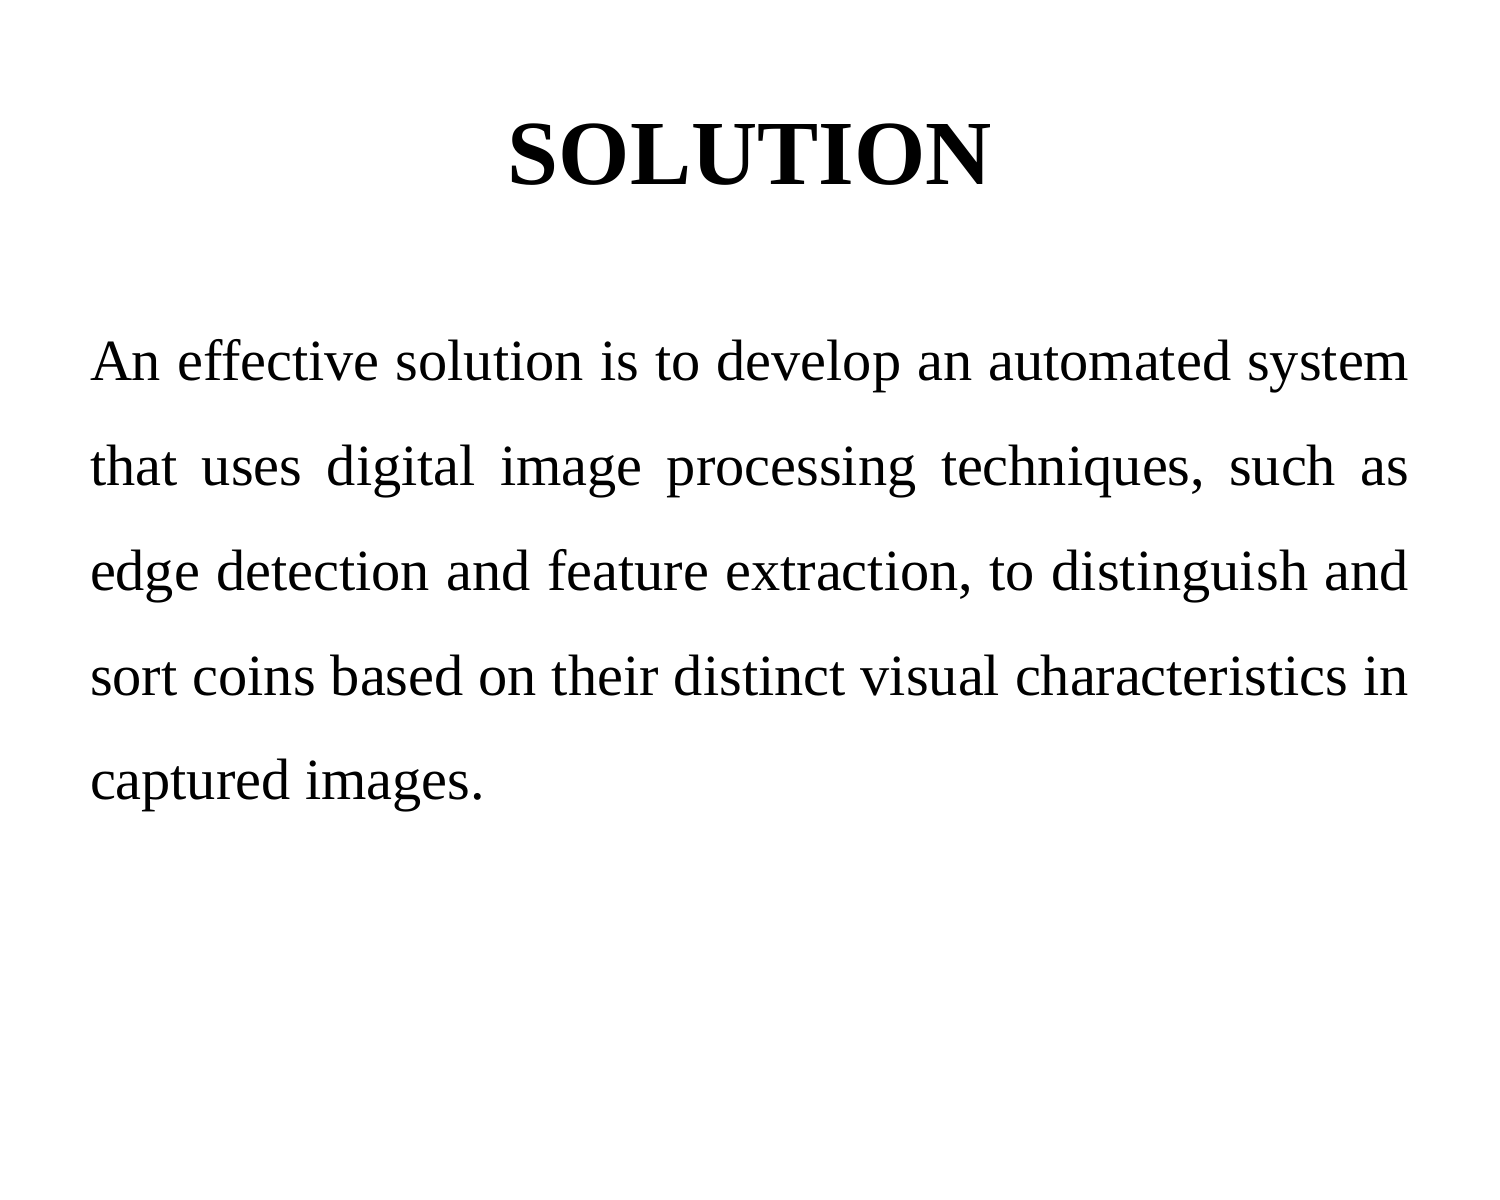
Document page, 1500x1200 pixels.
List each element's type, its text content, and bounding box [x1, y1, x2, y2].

list An effective solution is to develop an automated system that uses digital image processing techniques, such as edge detection and feature extraction, to distinguish and sort coins based on their distinct visual characteristics in captured images. [75, 279, 1425, 1072]
title SOLUTION [75, 48, 1425, 249]
